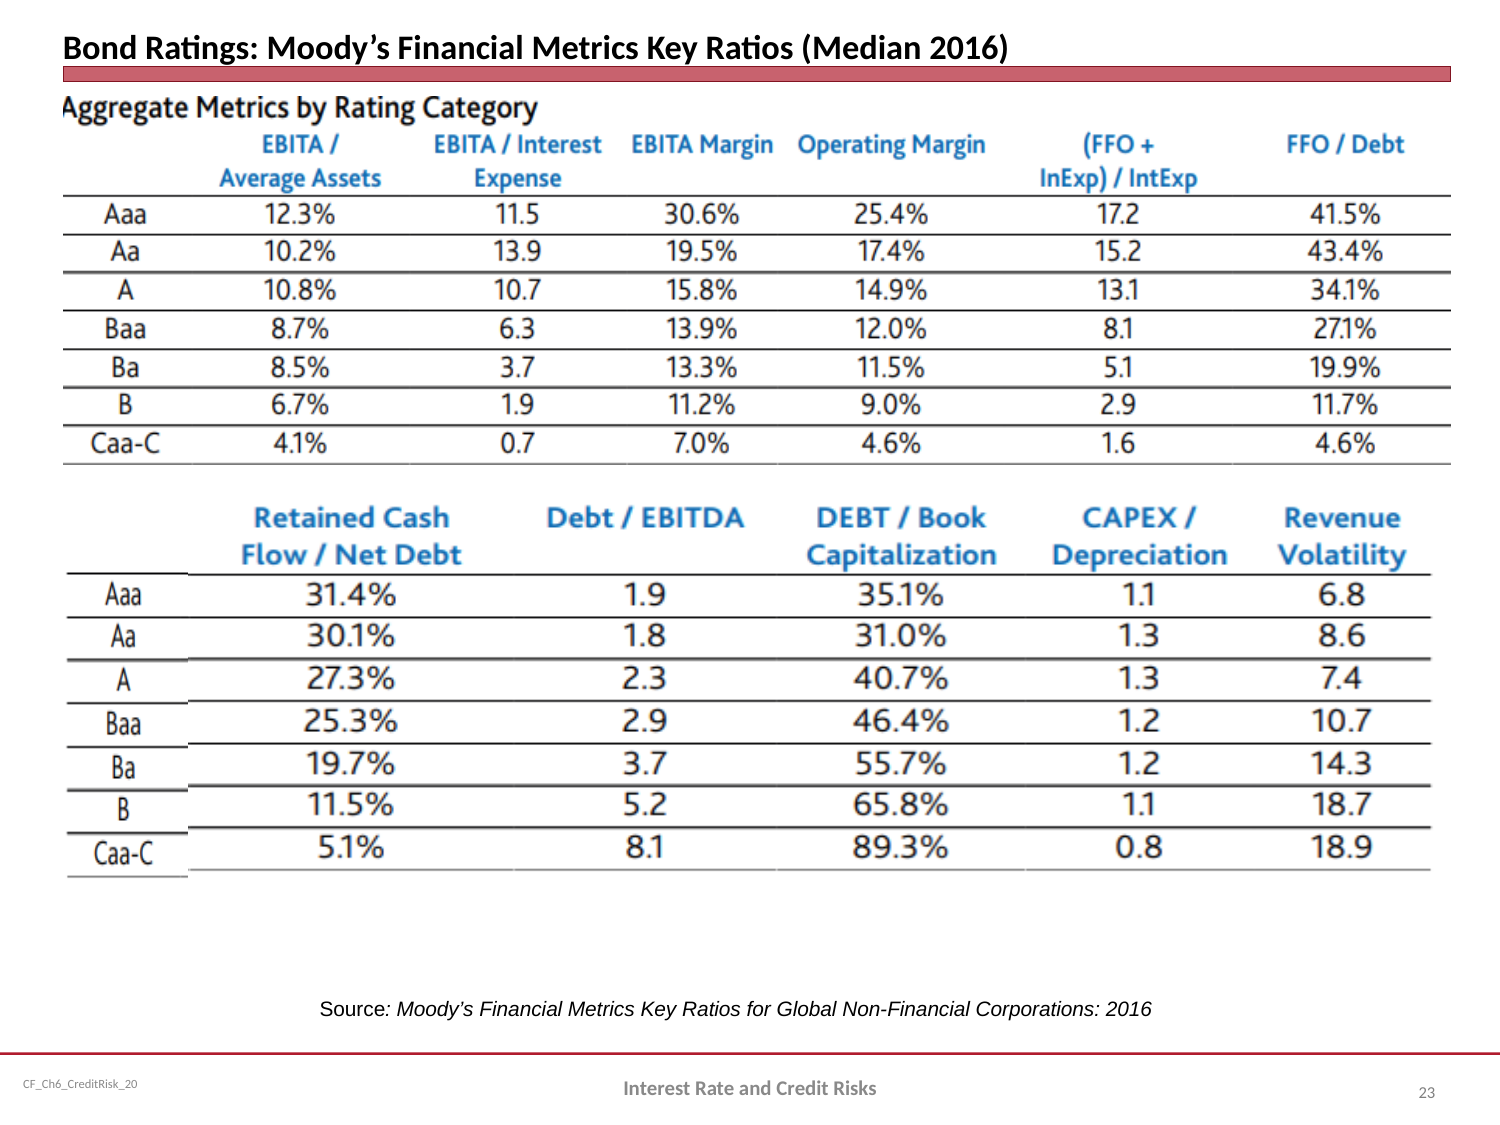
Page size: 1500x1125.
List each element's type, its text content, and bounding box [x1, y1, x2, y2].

slide_number 23 [1375, 1061, 1451, 1122]
picture [62, 96, 1451, 465]
text_box Source: Moody’s Financial Metrics Key Ratios for Global Non-Financial Corporations: 2016 [304, 987, 1167, 1028]
picture [49, 487, 1451, 899]
title Bond Ratings: Moody’s Financial Metrics Key Ratios (Median 2016) [62, 6, 1451, 67]
footer Interest Rate and Credit Risks [512, 1056, 988, 1117]
